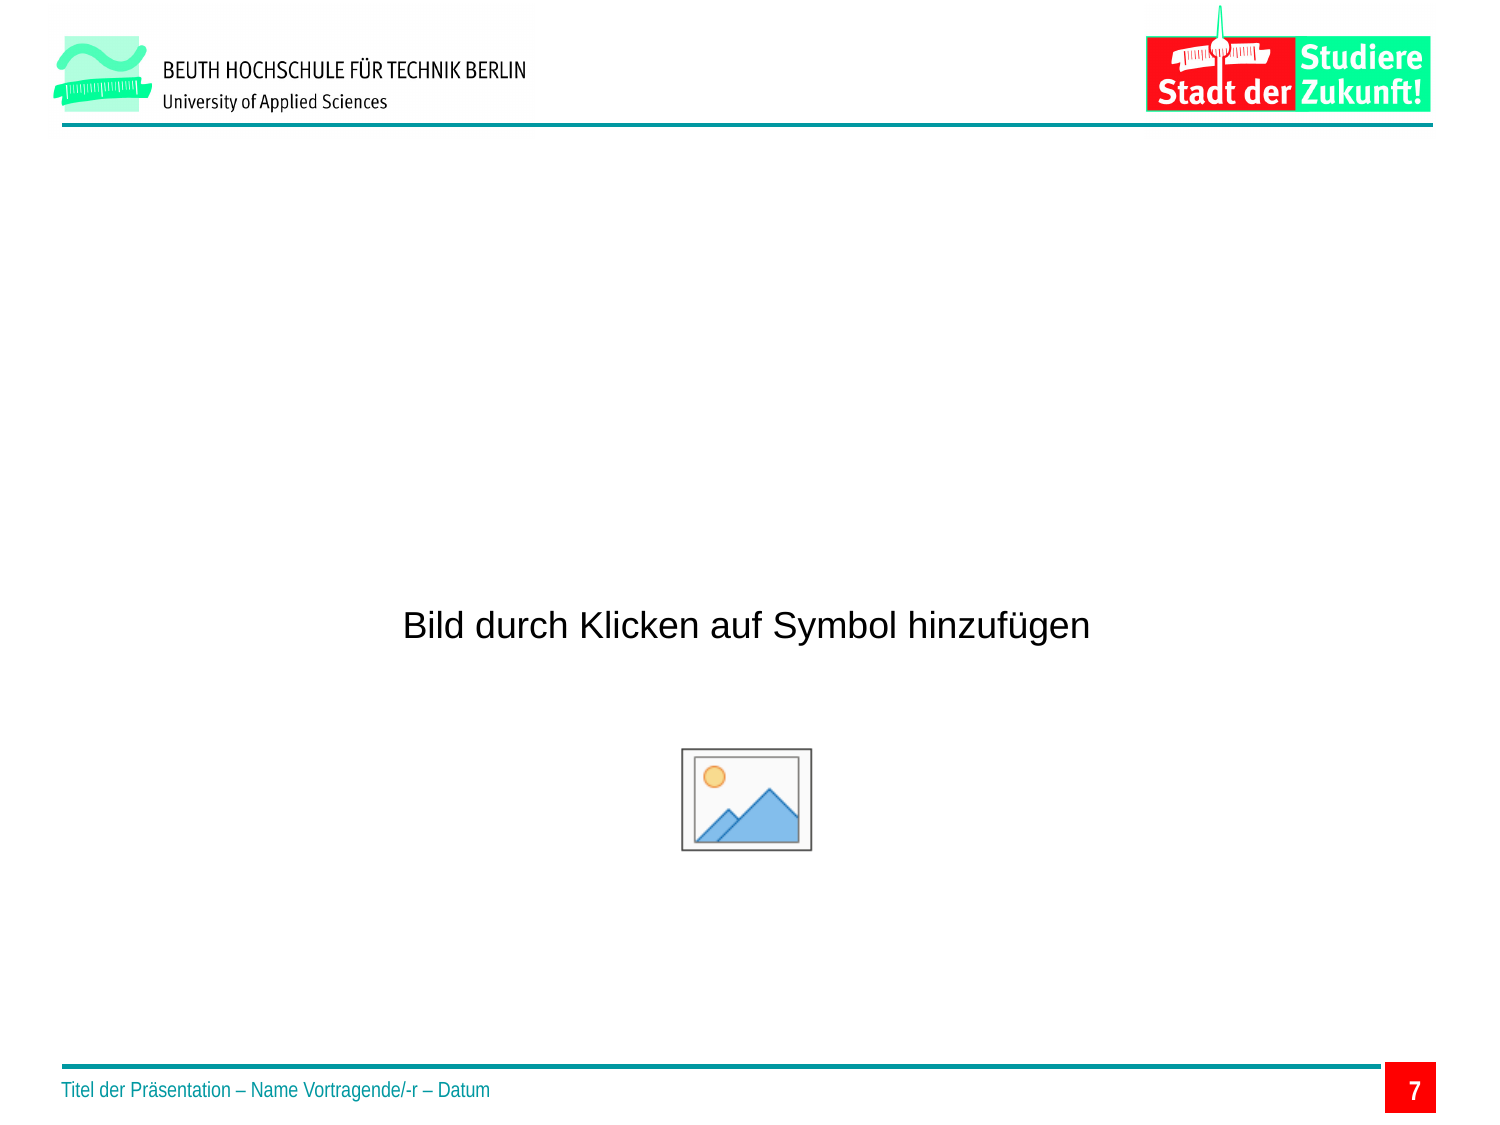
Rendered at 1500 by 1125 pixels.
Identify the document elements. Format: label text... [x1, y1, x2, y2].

picture [61, 592, 1432, 1007]
picture [48, 3, 535, 139]
slide_number 7 [1071, 1072, 1422, 1113]
footer Titel der Präsentation – Name Vortragende/-r – Datum [61, 1075, 864, 1120]
picture [1144, 3, 1436, 139]
